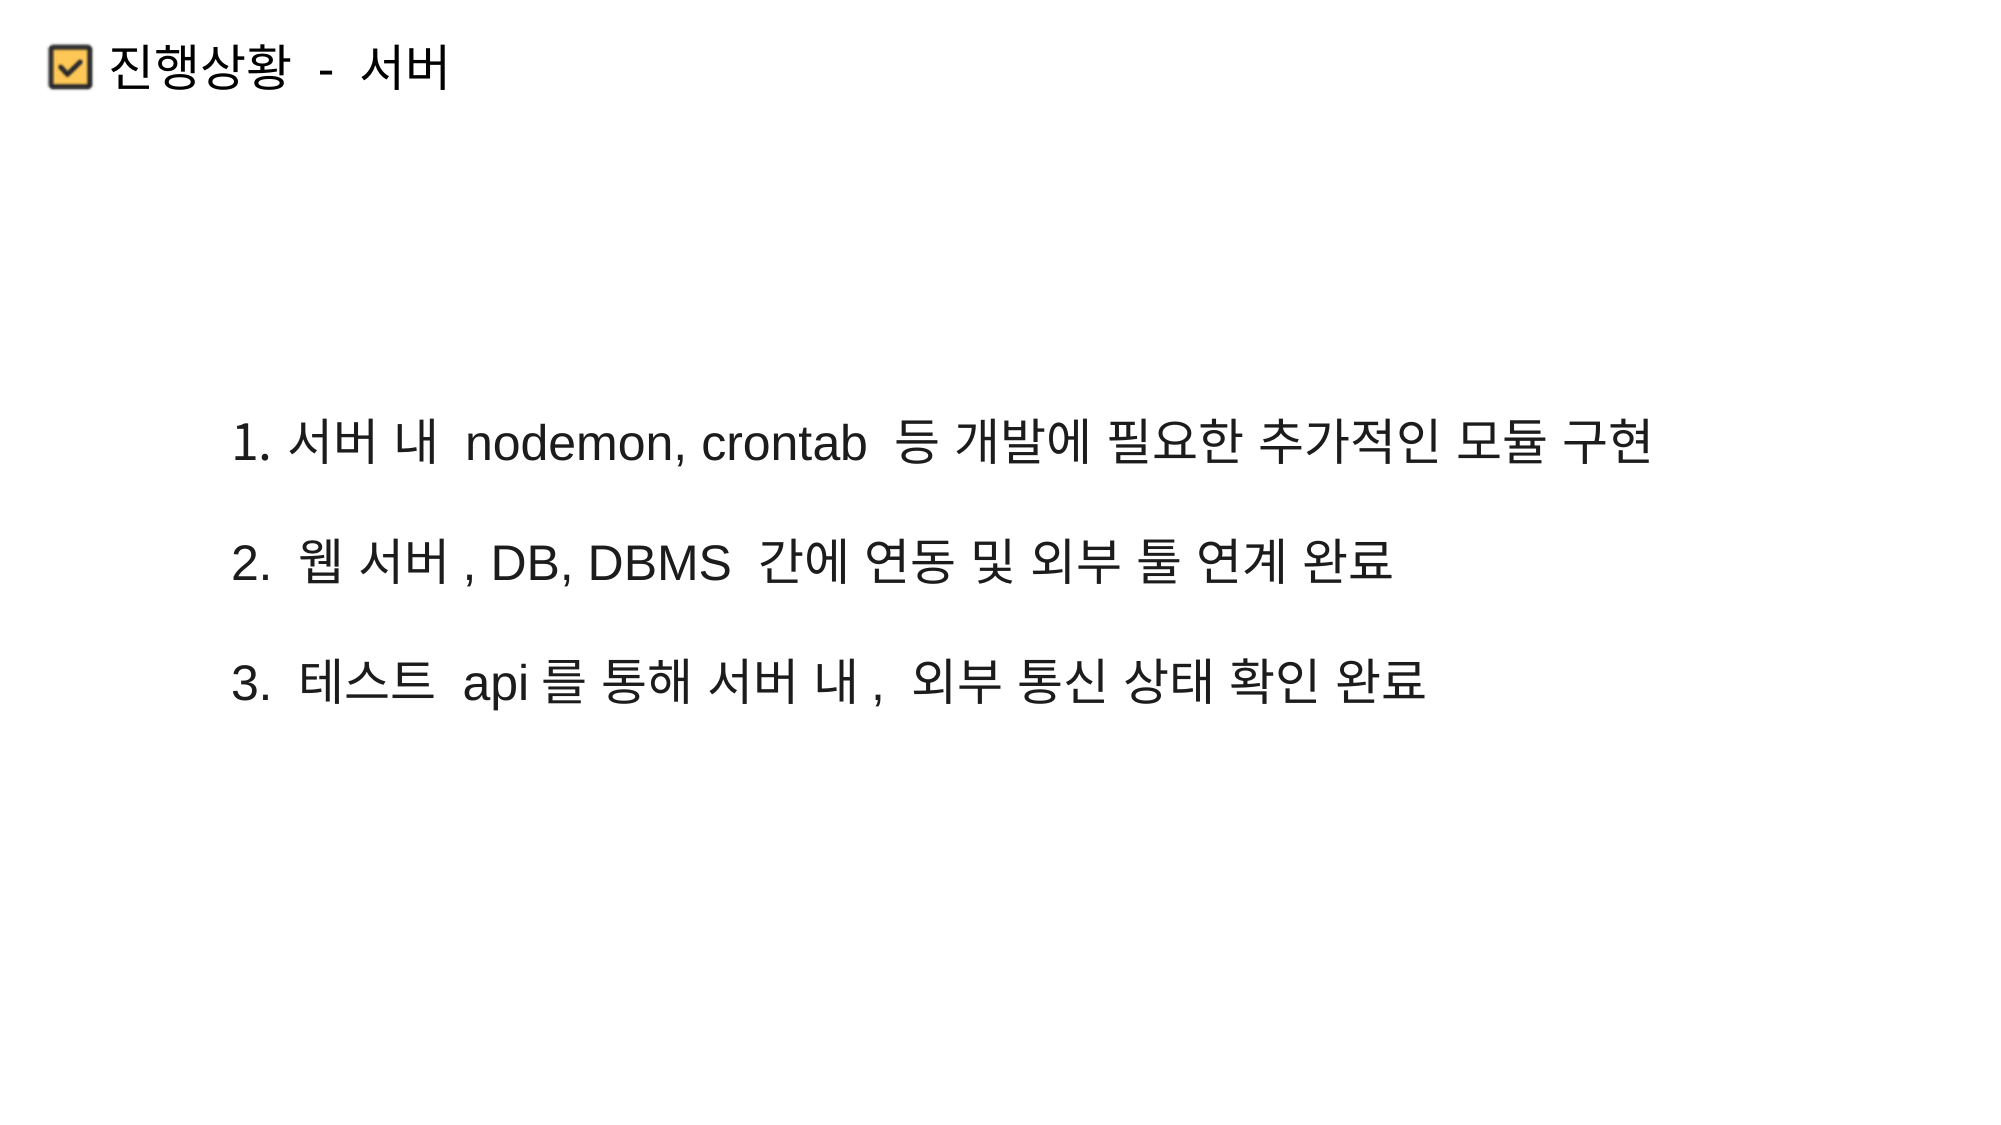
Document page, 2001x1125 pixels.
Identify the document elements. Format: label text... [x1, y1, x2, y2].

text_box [45, 29, 600, 105]
text_box 서버 내 nodemon, crontab 등 개발에 필요한 추가적인 모듈 구현 2. 웹 서버, DB, DBMS 간에 연동 및 외부 툴 연계 완료 3. 테스트 api를 통해 서버 내, 외부 통신 상태 확인 완료 [216, 403, 1784, 719]
